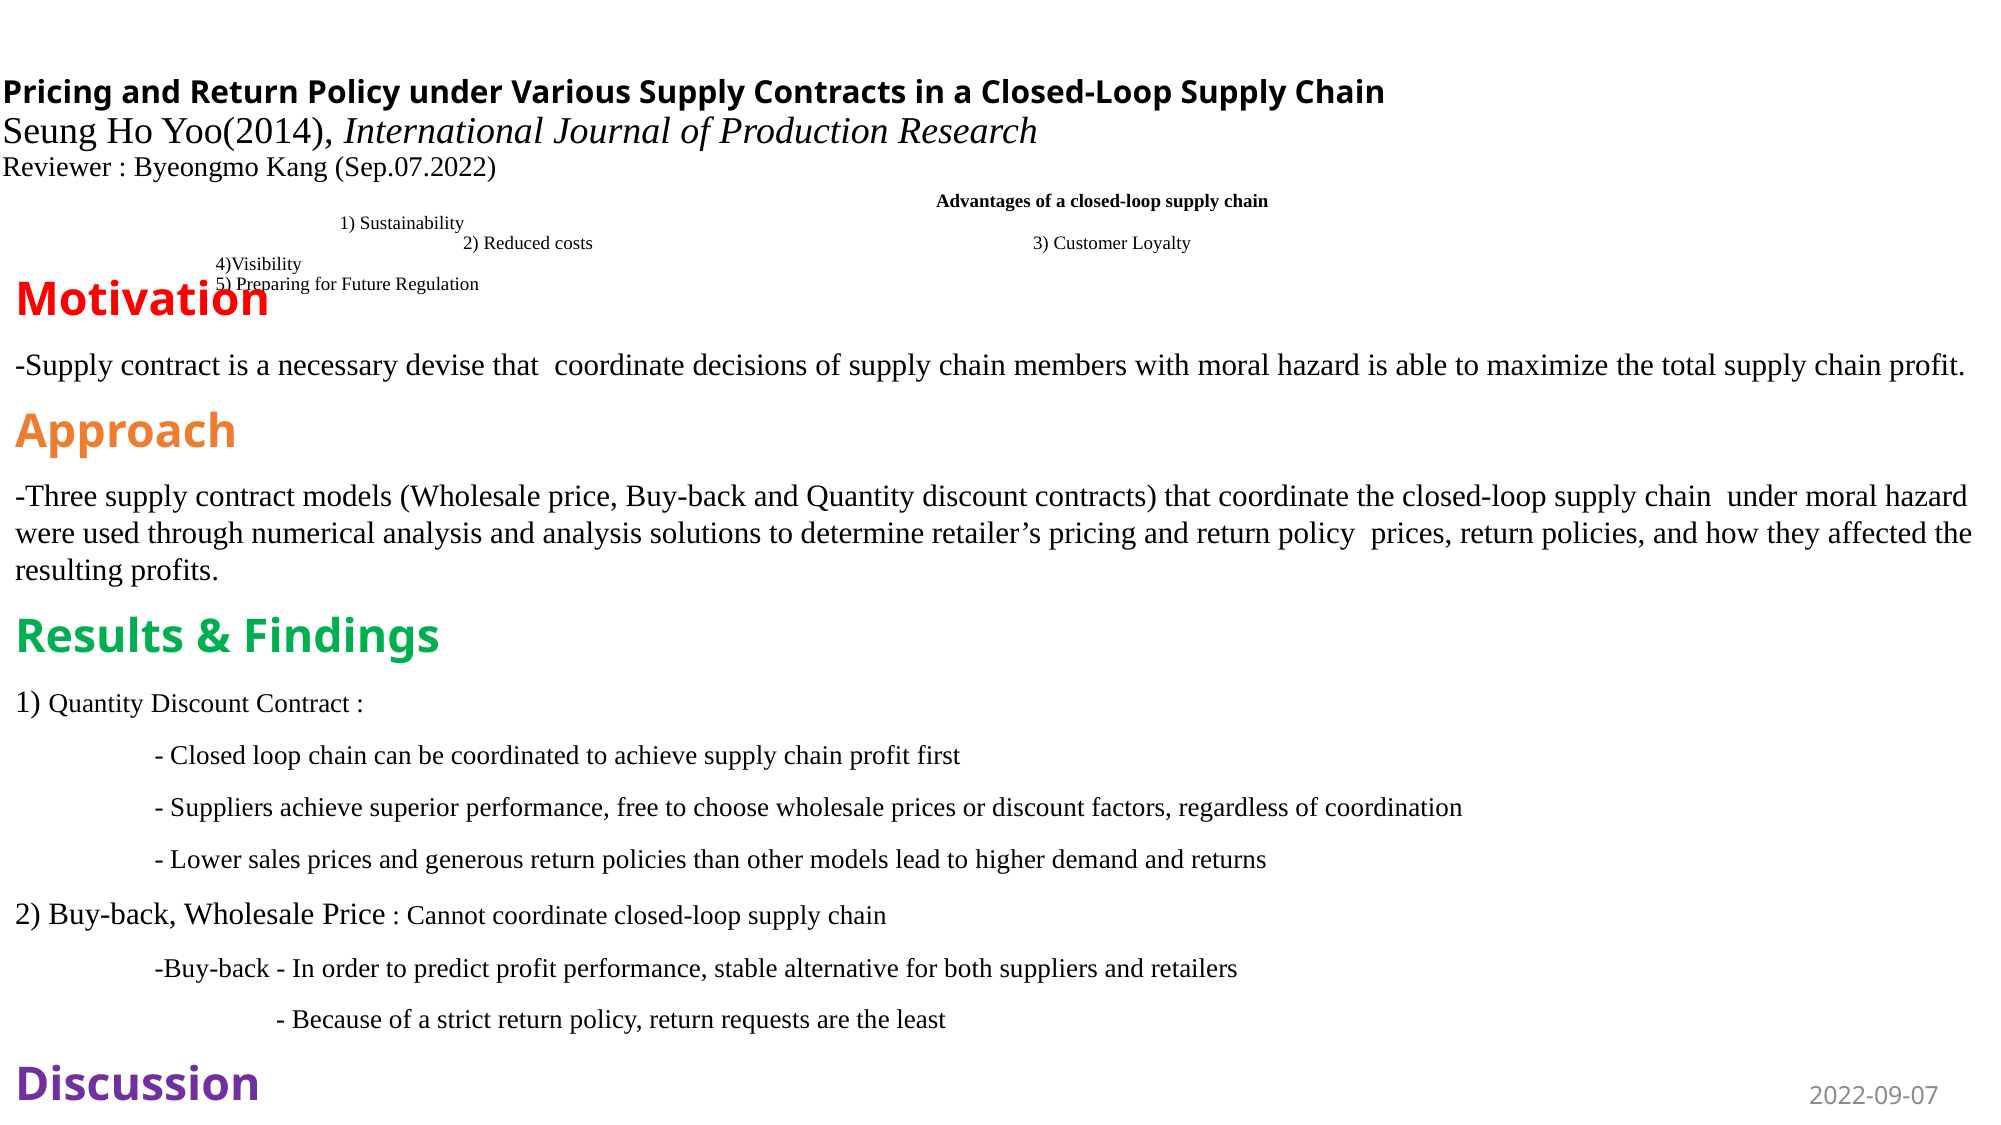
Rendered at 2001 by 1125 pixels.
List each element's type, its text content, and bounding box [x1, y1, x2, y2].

subtitle Motivation -Supply contract is a necessary devise that coordinate decisions of supply chain members with moral hazard is able to maximize the total supply chain profit. Approach -Three supply contract models (Wholesale price, Buy-back and Quantity discount contracts) that coordinate the closed-loop supply chain under moral hazard were used through numerical analysis and analysis solutions to determine retailer’s pricing and return policy prices, return policies, and how they affected the resulting profits. Results & Findings 1) Quantity Discount Contract : - Closed loop chain can be coordinated to achieve supply chain profit first - Suppliers achieve superior performance, free to choose wholesale prices or discount factors, regardless of coordination - Lower sales prices and generous return policies than other models lead to higher demand and returns 2) Buy-back, Wholesale Price : Cannot coordinate closed-loop supply chain -Buy-back - In order to predict profit performance, stable alternative for both suppliers and retailers - Because of a strict return policy, return requests are the least Discussion -Changes in consumer behavior have a greater impact on the supplier's profit performance. [0, 261, 2000, 1125]
title Pricing and Return Policy under Various Supply Contracts in a Closed-Loop Supply Chain Seung Ho Yoo(2014), International Journal of Production Research Reviewer : Byeongmo Kang (Sep.07.2022) Advantages of a closed-loop supply chain 1) Sustainability 2) Reduced costs 3) Customer Loyalty 4)Visibility 5) Preparing for Future Regulation [0, 63, 1988, 261]
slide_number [1794, 1065, 2000, 1125]
